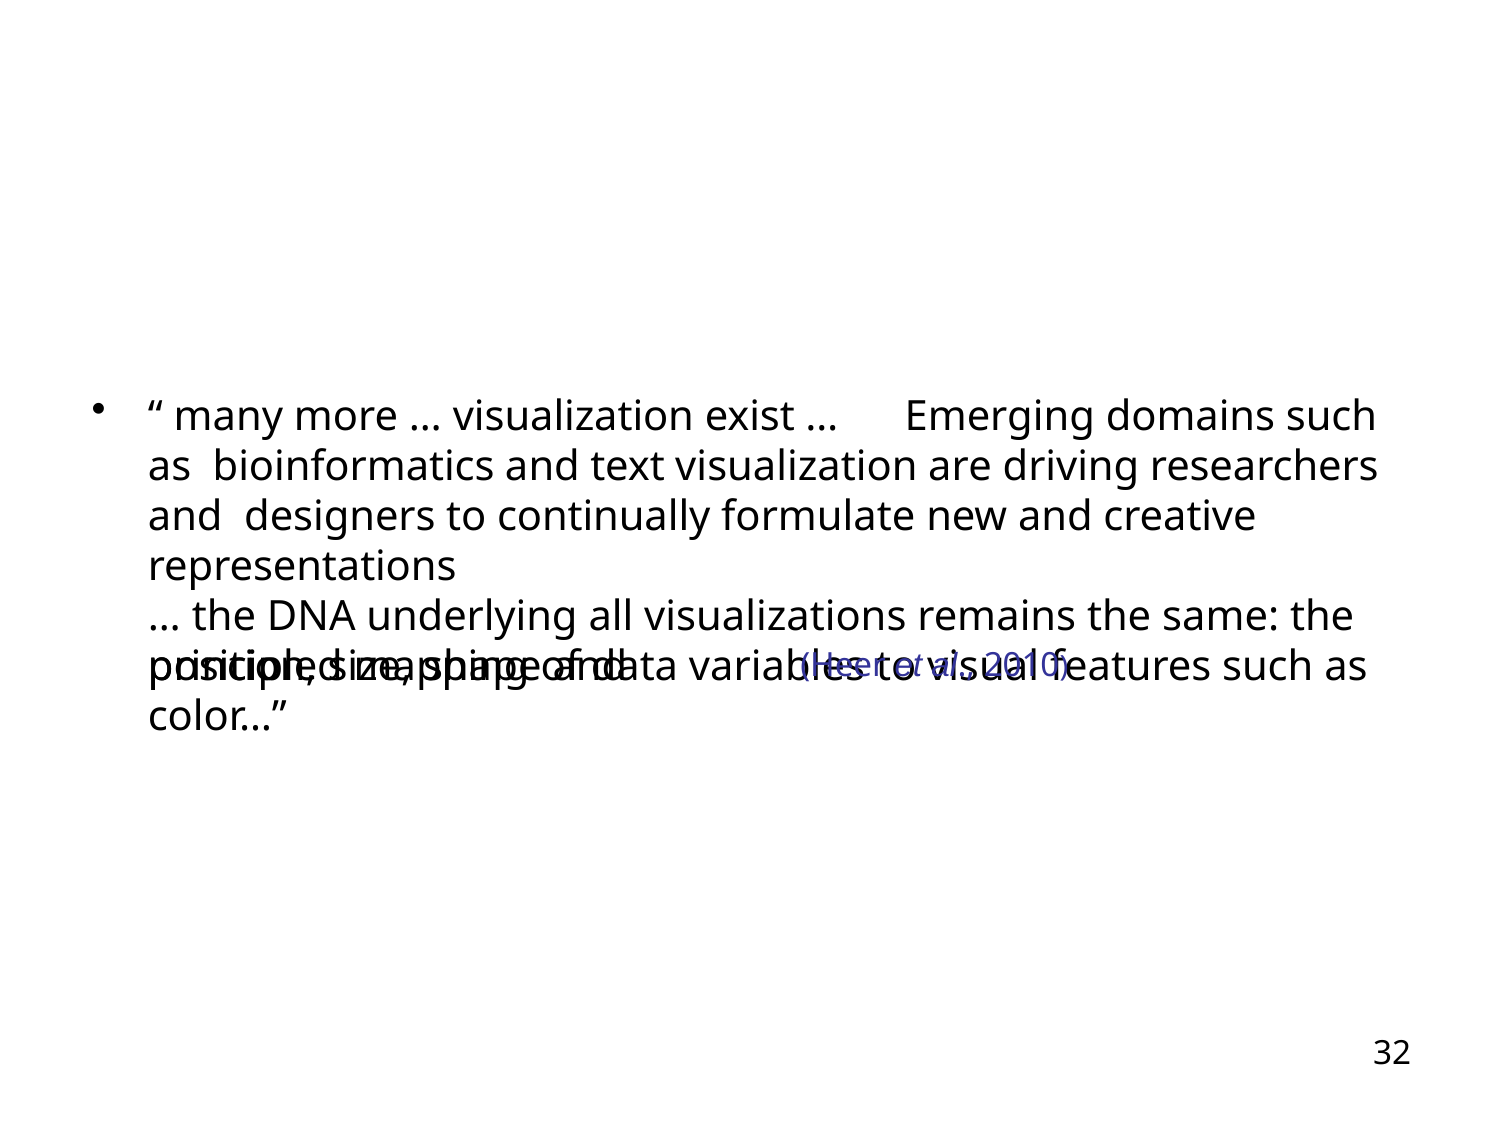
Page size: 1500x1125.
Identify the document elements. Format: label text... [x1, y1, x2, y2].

slide_number 32 [1366, 1032, 1417, 1125]
text_box position, size, shape and color…” [145, 636, 766, 739]
text_box (Heer et al., 2010) [798, 641, 1071, 684]
text_box “ many more … visualization exist … Emerging domains such as bioinformatics and text visualization are driving researchers and designers to continually formulate new and creative representations … the DNA underlying all visualizations remains the same: the principled mapping of data variables to visual features such as [89, 386, 1396, 690]
